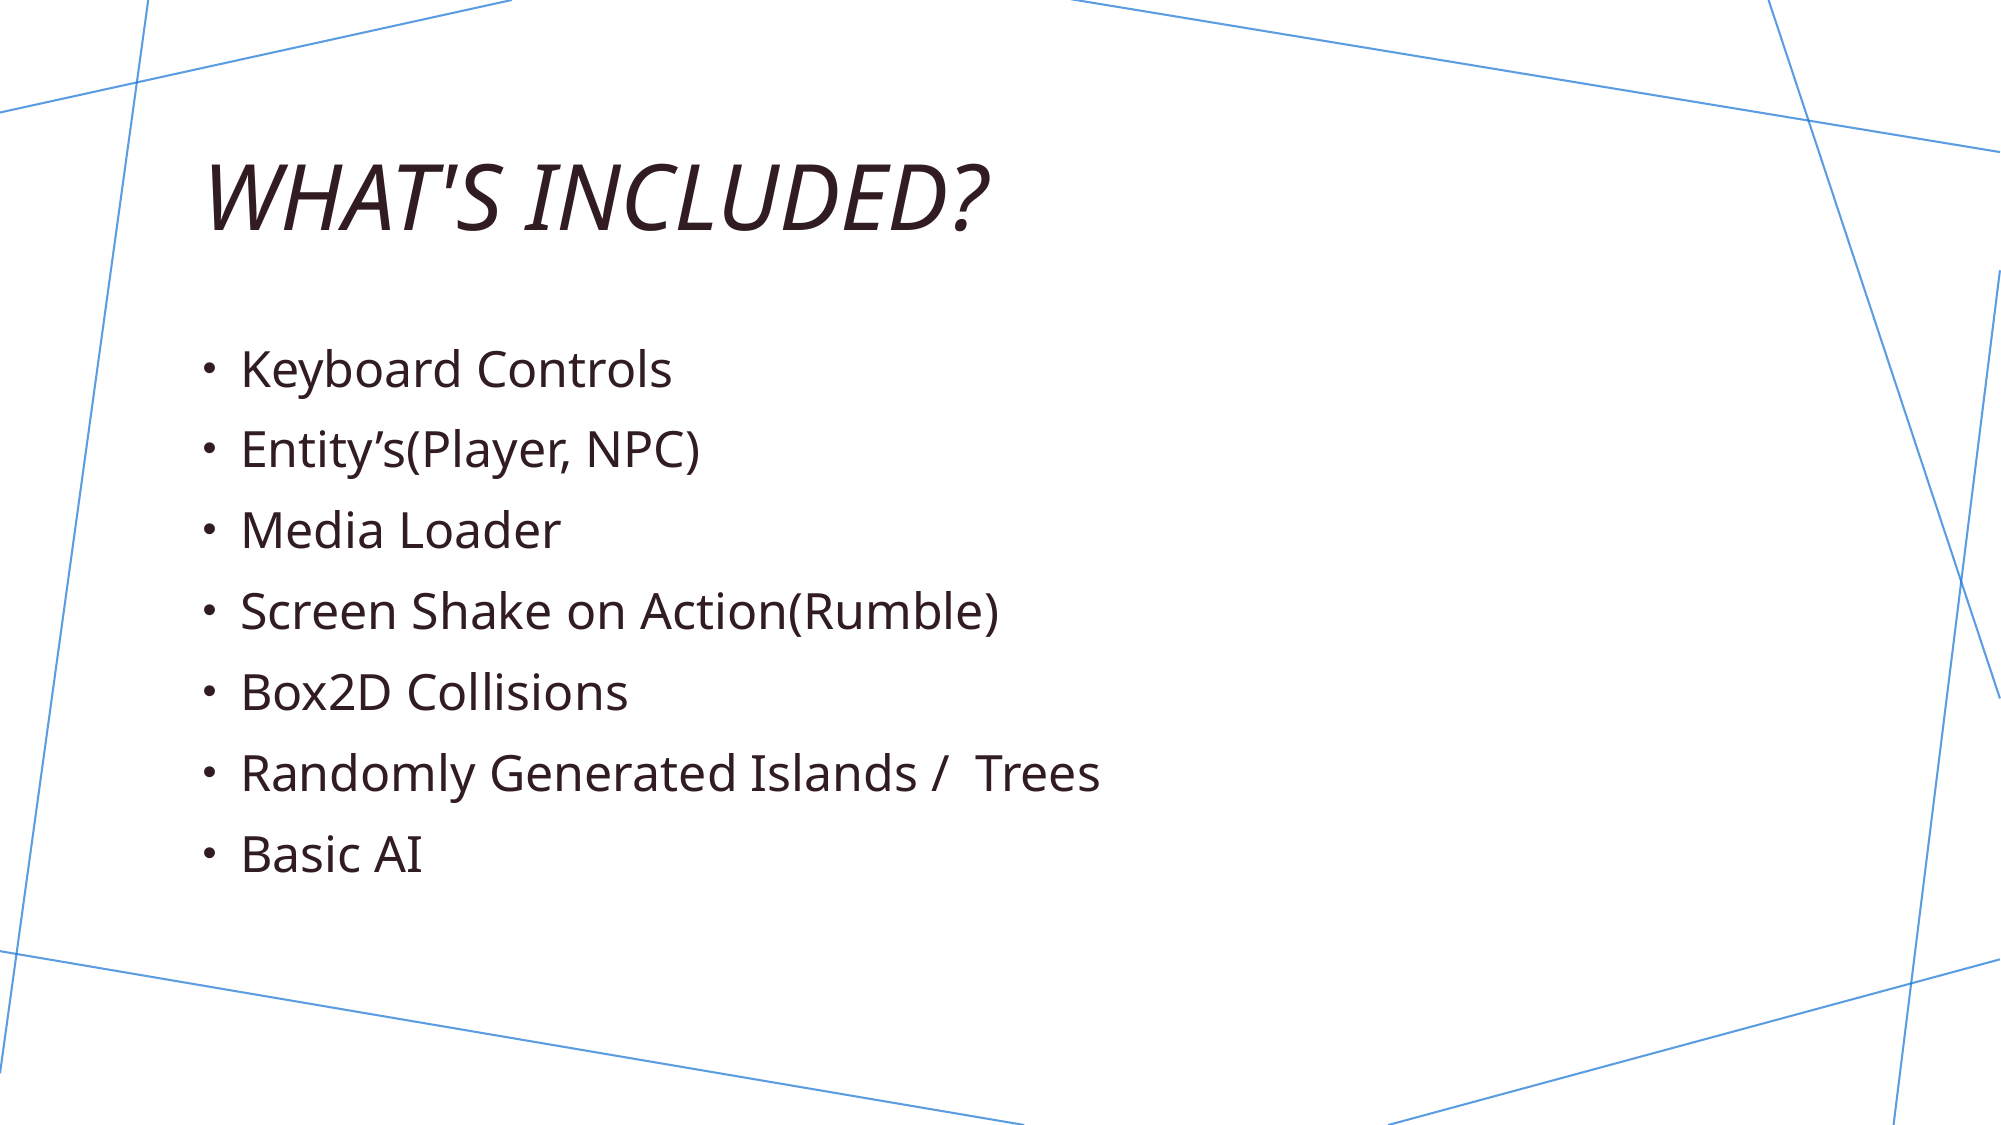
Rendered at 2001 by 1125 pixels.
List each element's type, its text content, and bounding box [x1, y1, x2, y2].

list Keyboard Controls Entity’s(Player, NPC) Media Loader Screen Shake on Action(Rumble) Box2D Collisions Randomly Generated Islands / Trees Basic AI [187, 329, 1813, 990]
title What's included? [187, 87, 1813, 315]
